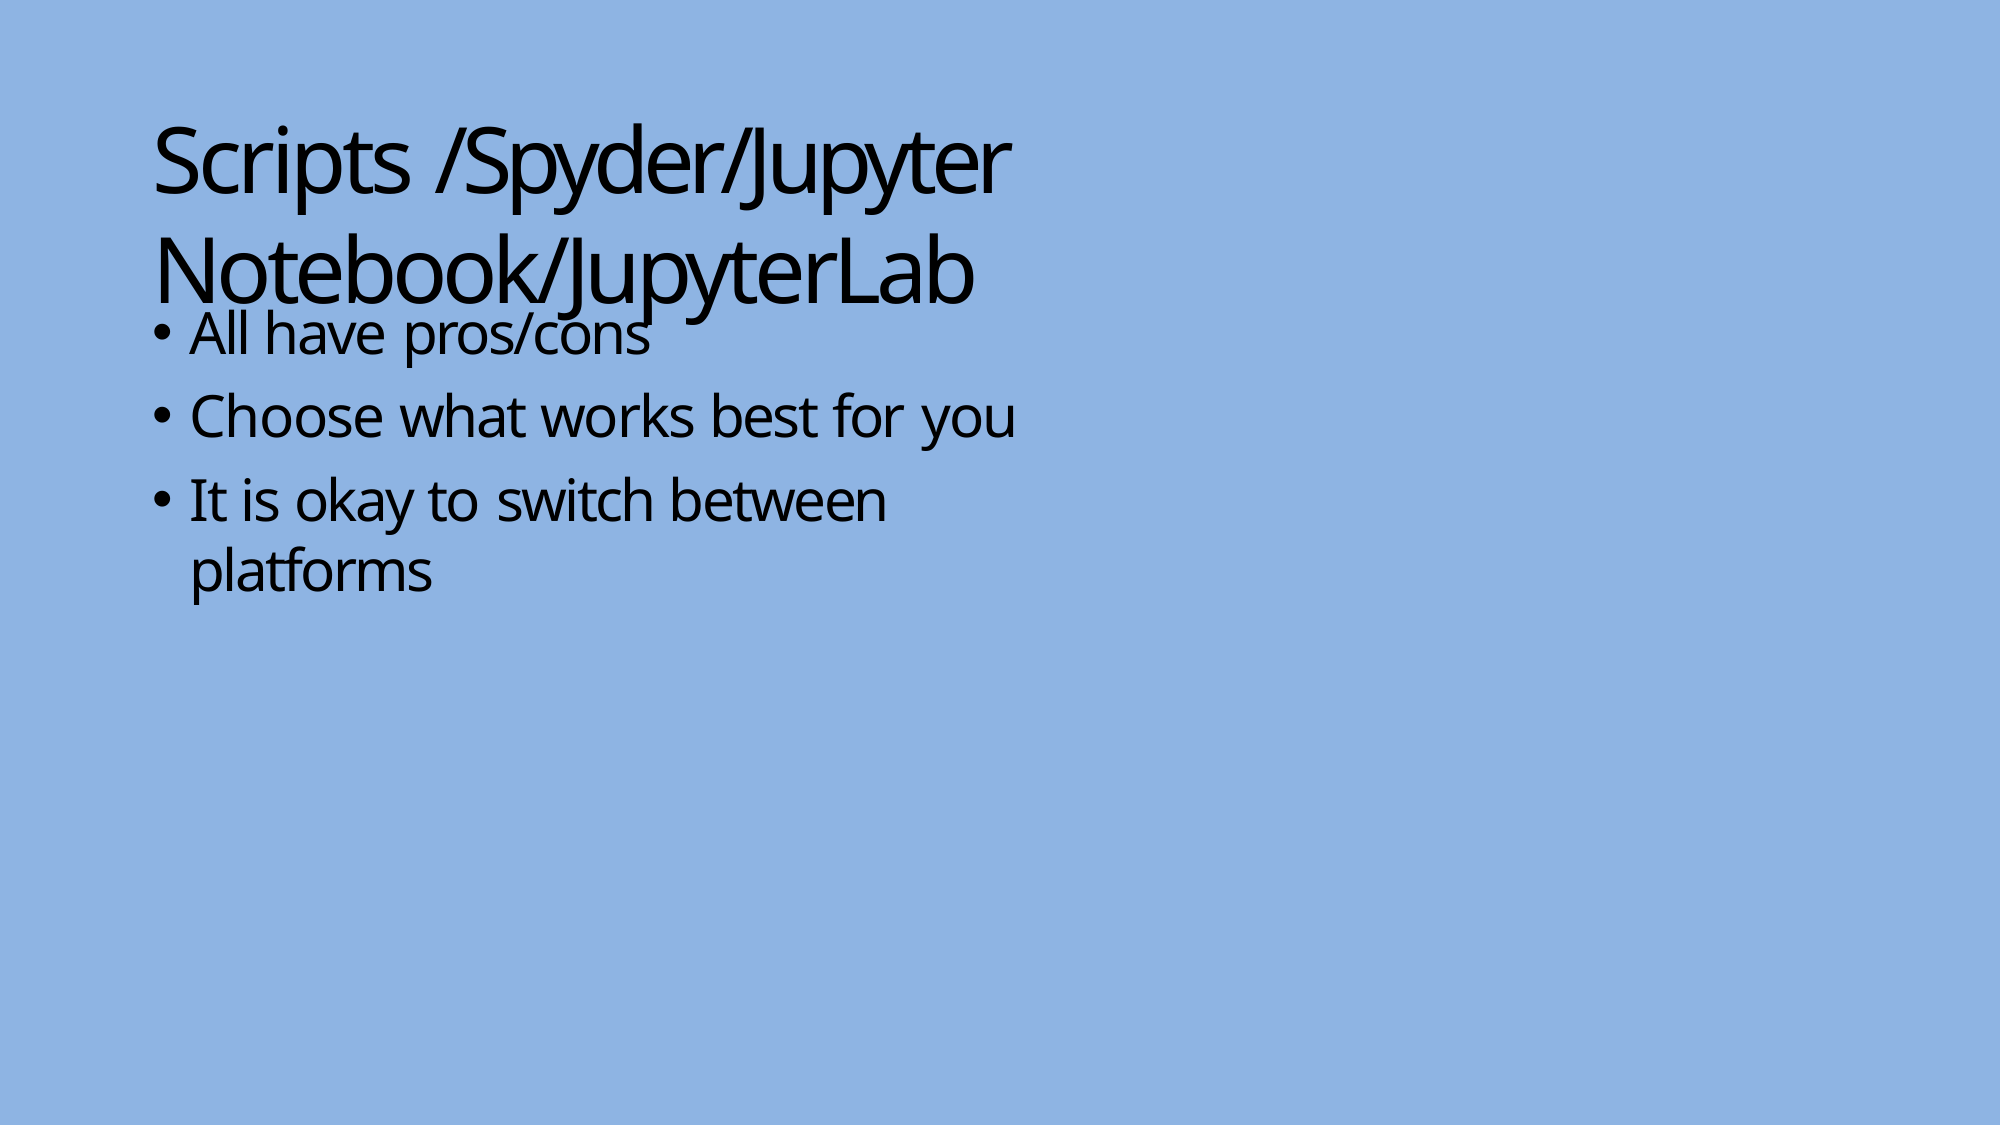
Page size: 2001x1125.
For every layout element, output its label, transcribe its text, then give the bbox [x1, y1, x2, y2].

text_box All have pros/cons Choose what works best for you It is okay to switch between platforms [150, 281, 1090, 603]
title Scripts /Spyder/Jupyter Notebook/JupyterLab [150, 100, 1826, 323]
